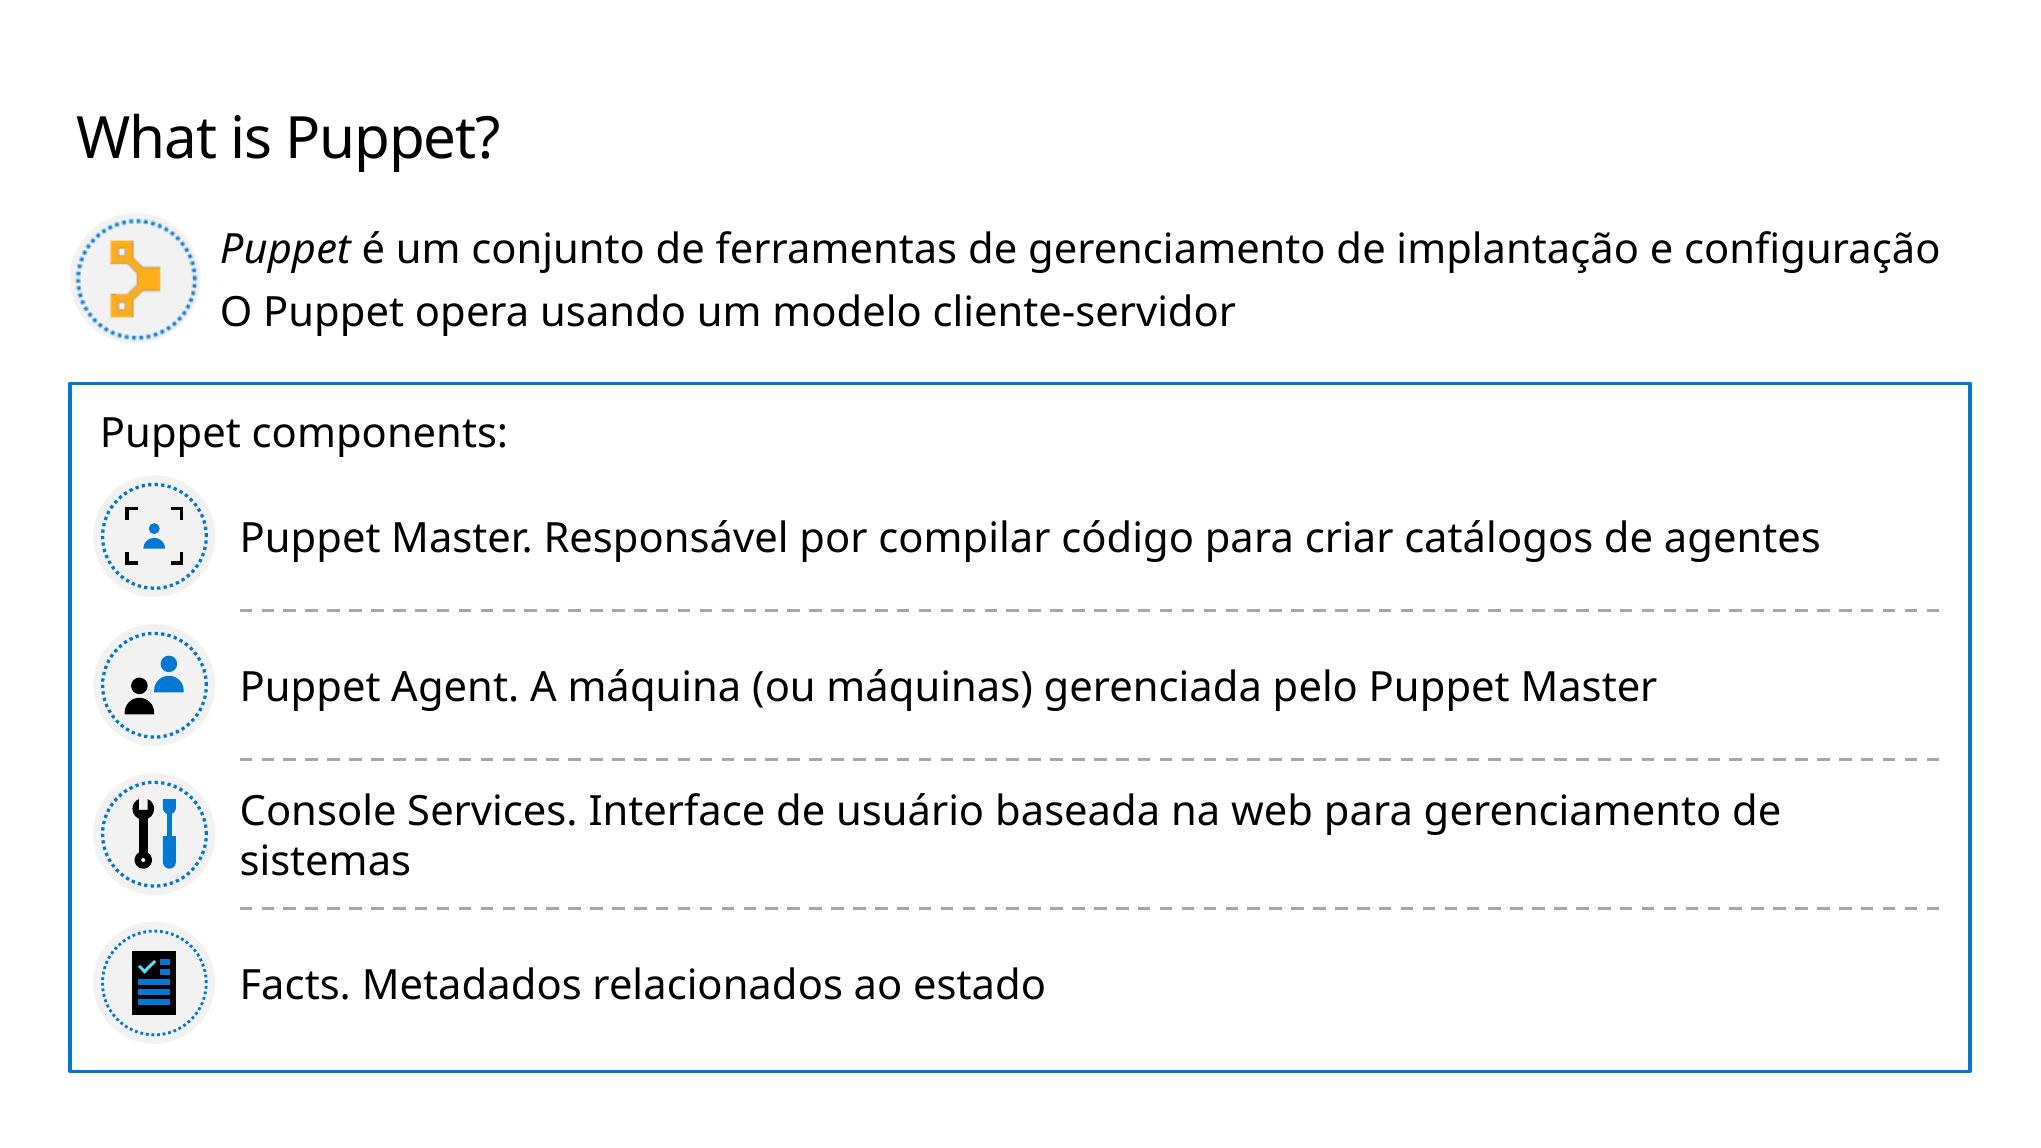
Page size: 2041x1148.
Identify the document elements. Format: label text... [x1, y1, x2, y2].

text_box Puppet Master. Responsável por compilar código para criar catálogos de agentes [239, 510, 1925, 561]
text_box Puppet components: [70, 383, 1970, 1072]
title What is Puppet? [76, 103, 1969, 172]
text_box Console Services. Interface de usuário baseada na web para gerenciamento de sistemas [239, 783, 1925, 884]
text_box Facts. Metadados relacionados ao estado [239, 957, 1925, 1008]
picture [92, 921, 216, 1044]
text_box Puppet é um conjunto de ferramentas de gerenciamento de implantação e configuração O Puppet opera usando um modelo cliente-servidor [69, 206, 1969, 350]
picture [69, 212, 201, 344]
picture [92, 623, 216, 747]
text_box Puppet Agent. A máquina (ou máquinas) gerenciada pelo Puppet Master [239, 659, 1925, 710]
picture [92, 474, 216, 598]
picture [92, 772, 216, 895]
